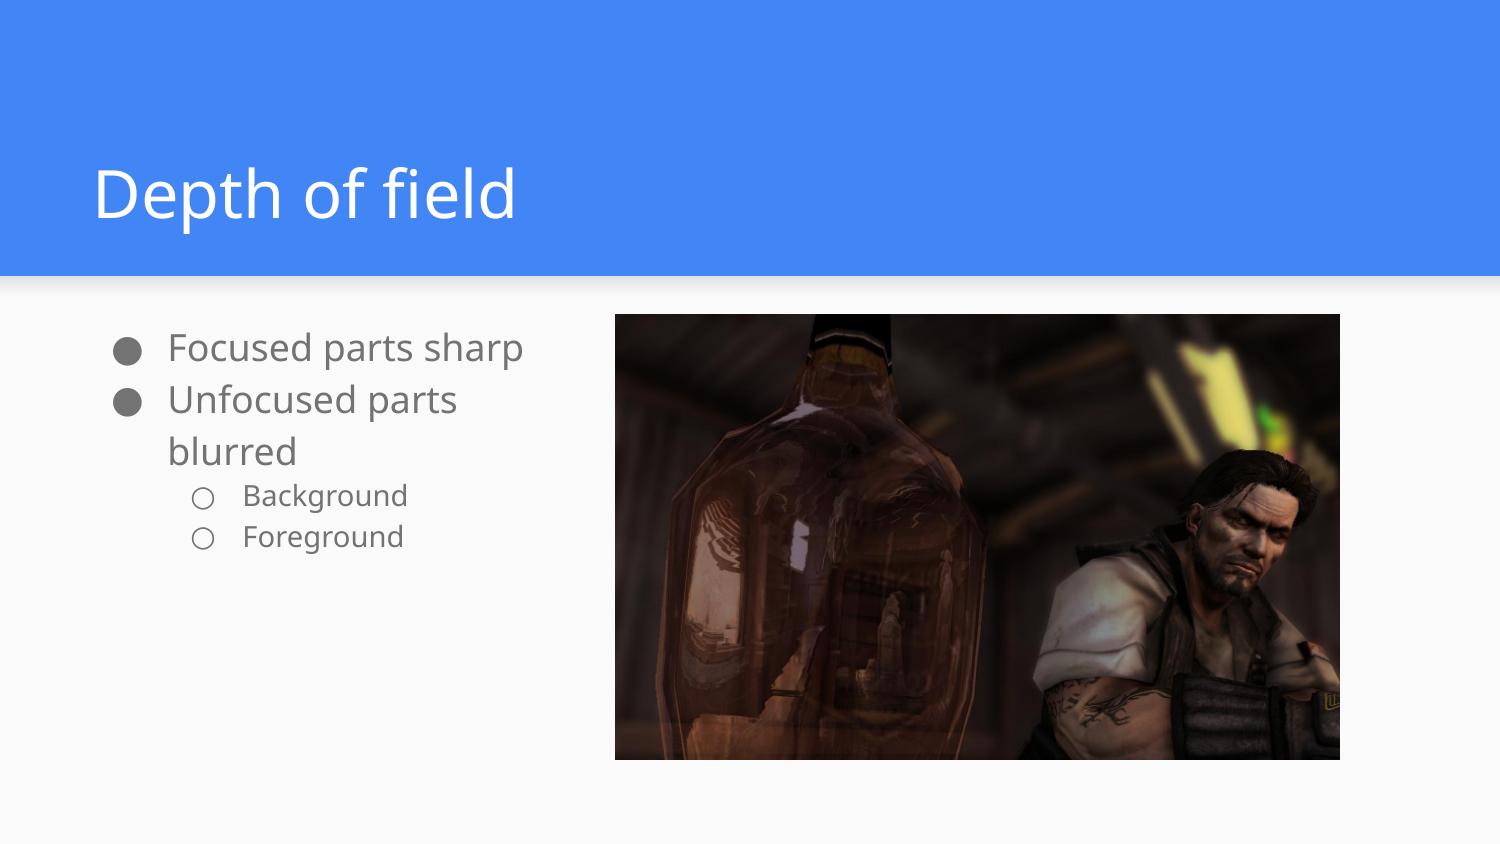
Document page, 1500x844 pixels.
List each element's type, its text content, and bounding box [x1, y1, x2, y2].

picture [614, 314, 1340, 760]
title Depth of field [77, 121, 1427, 248]
list Focused parts sharp Unfocused parts blurred Background Foreground [77, 302, 603, 747]
